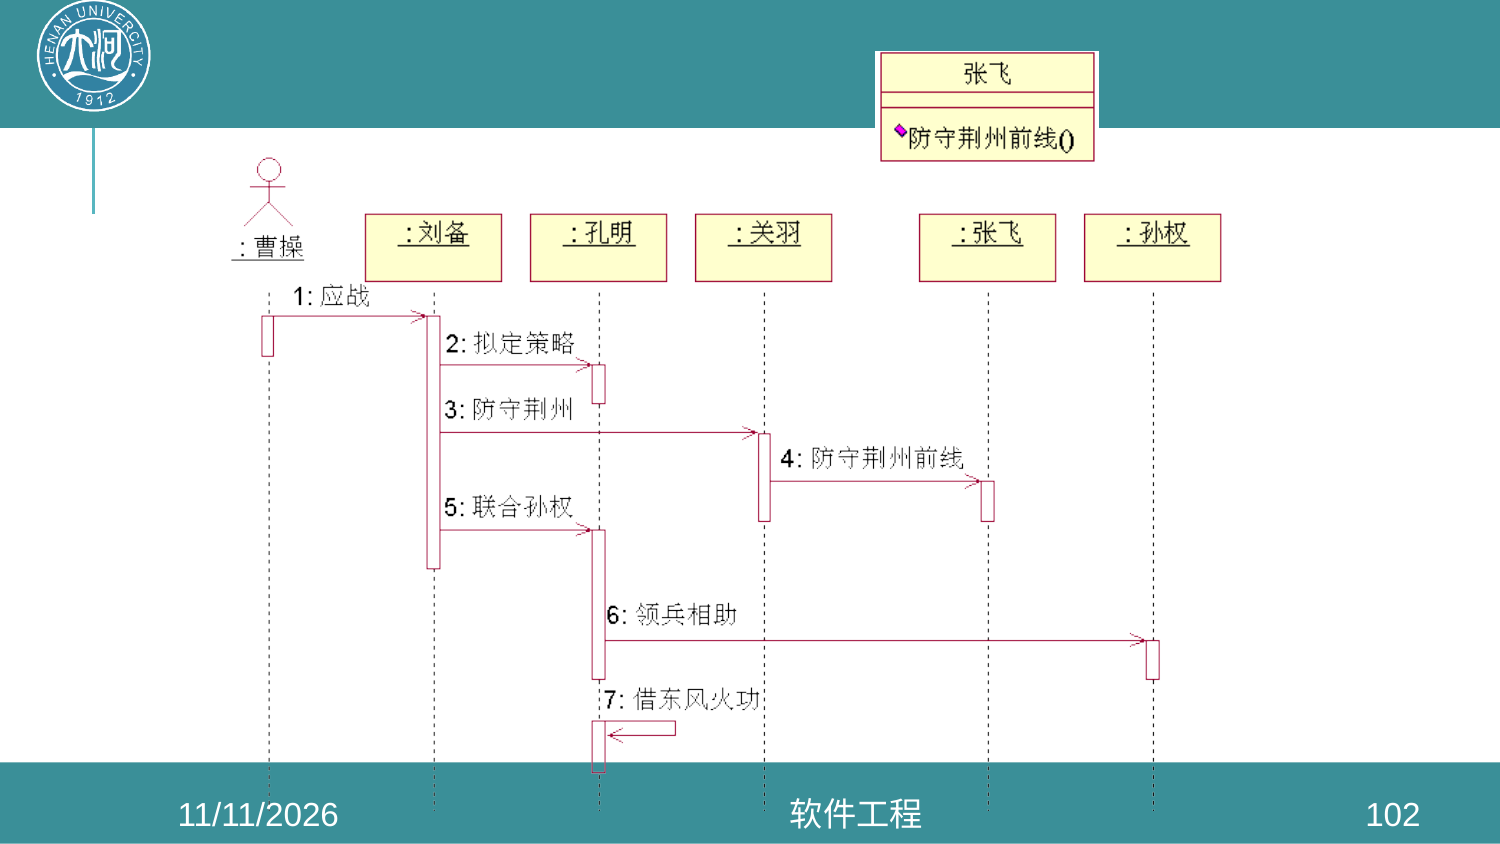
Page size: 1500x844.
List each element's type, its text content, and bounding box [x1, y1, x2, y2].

slide_number 102 [1333, 796, 1454, 830]
footer 软件工程 [391, 796, 1322, 830]
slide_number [126, 796, 391, 830]
picture [227, 50, 1229, 811]
